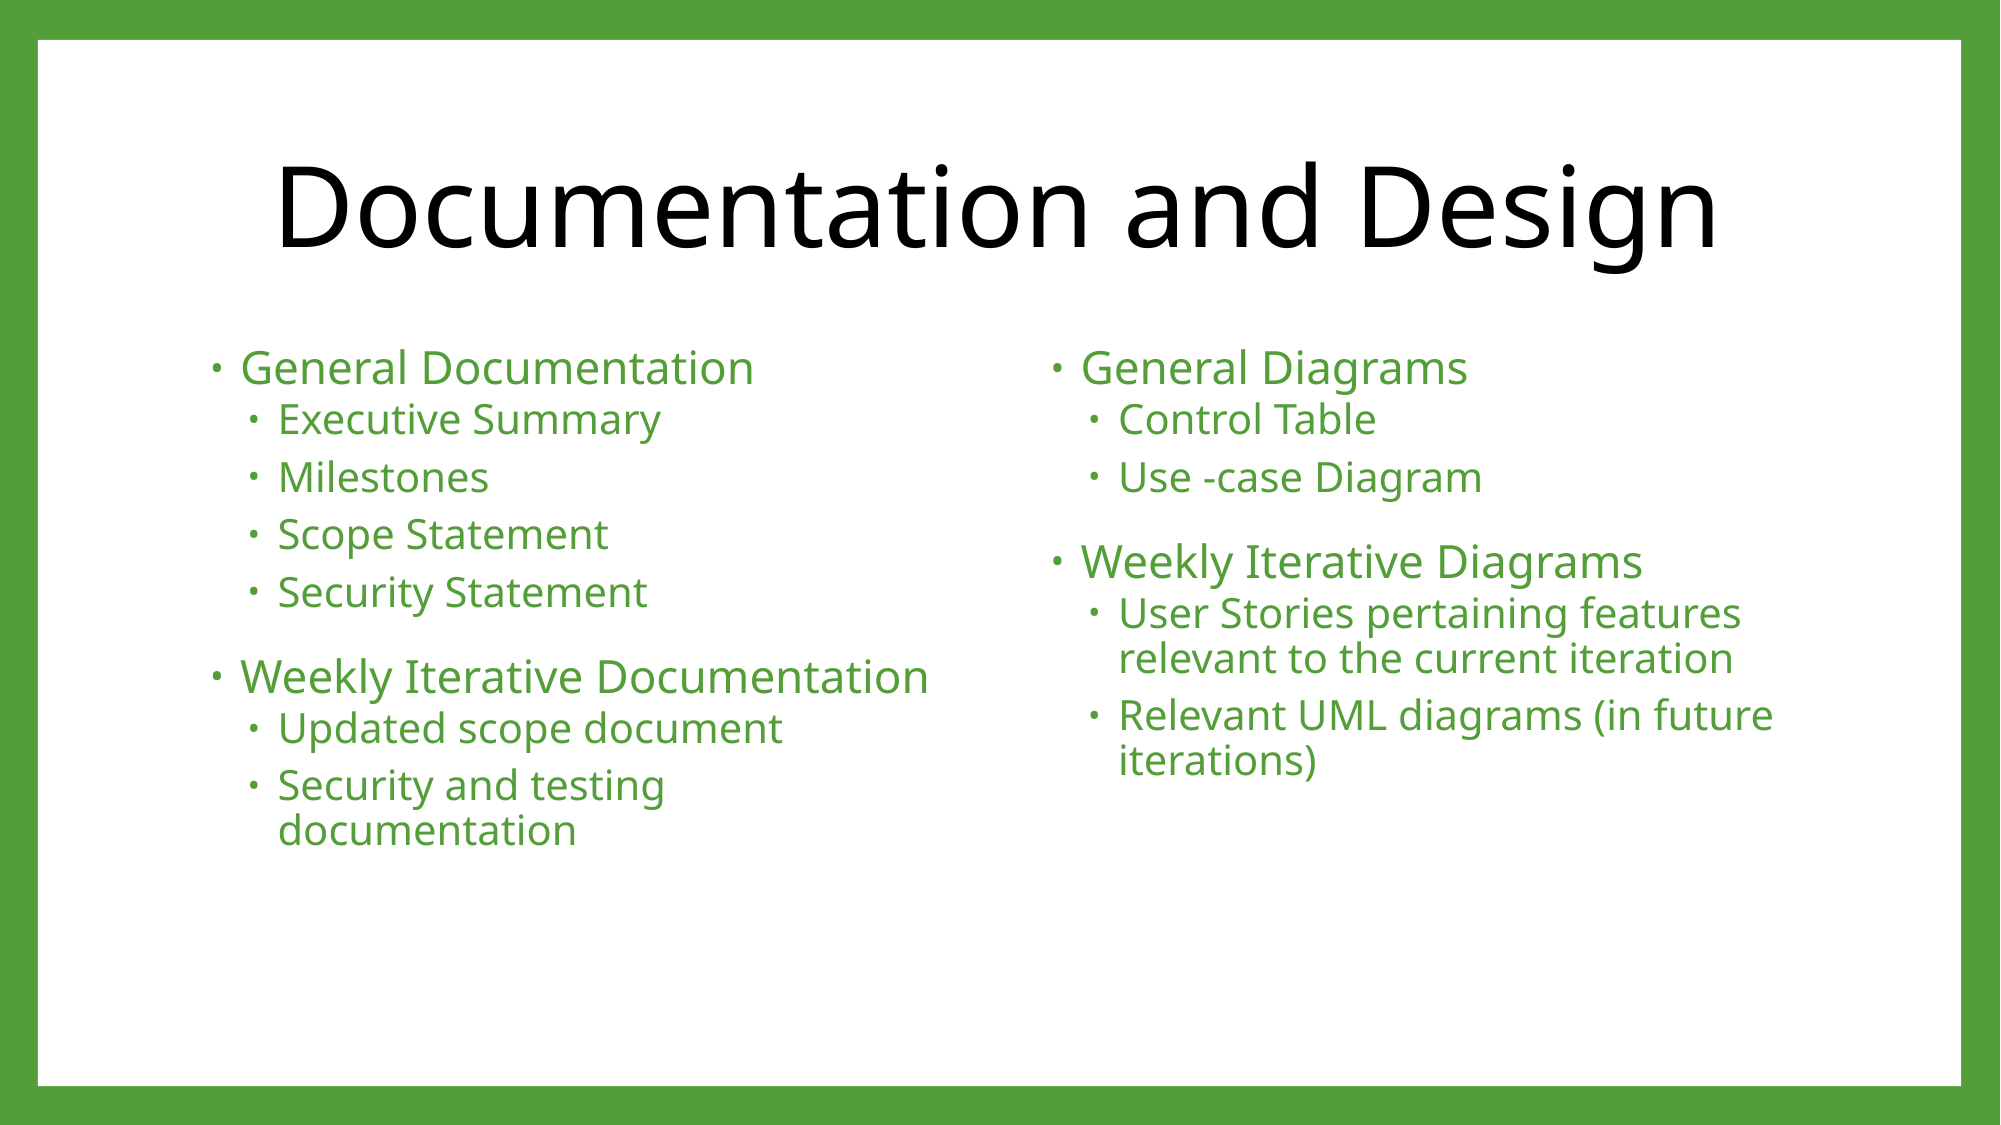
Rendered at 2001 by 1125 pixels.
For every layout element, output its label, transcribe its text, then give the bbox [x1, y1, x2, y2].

title Documentation and Design [187, 99, 1808, 323]
list General Diagrams Control Table Use -case Diagram Weekly Iterative Diagrams User Stories pertaining features relevant to the current iteration Relevant UML diagrams (in future iterations) [1028, 337, 1809, 998]
list General Documentation Executive Summary Milestones Scope Statement Security Statement Weekly Iterative Documentation Updated scope document Security and testing documentation [187, 337, 968, 998]
